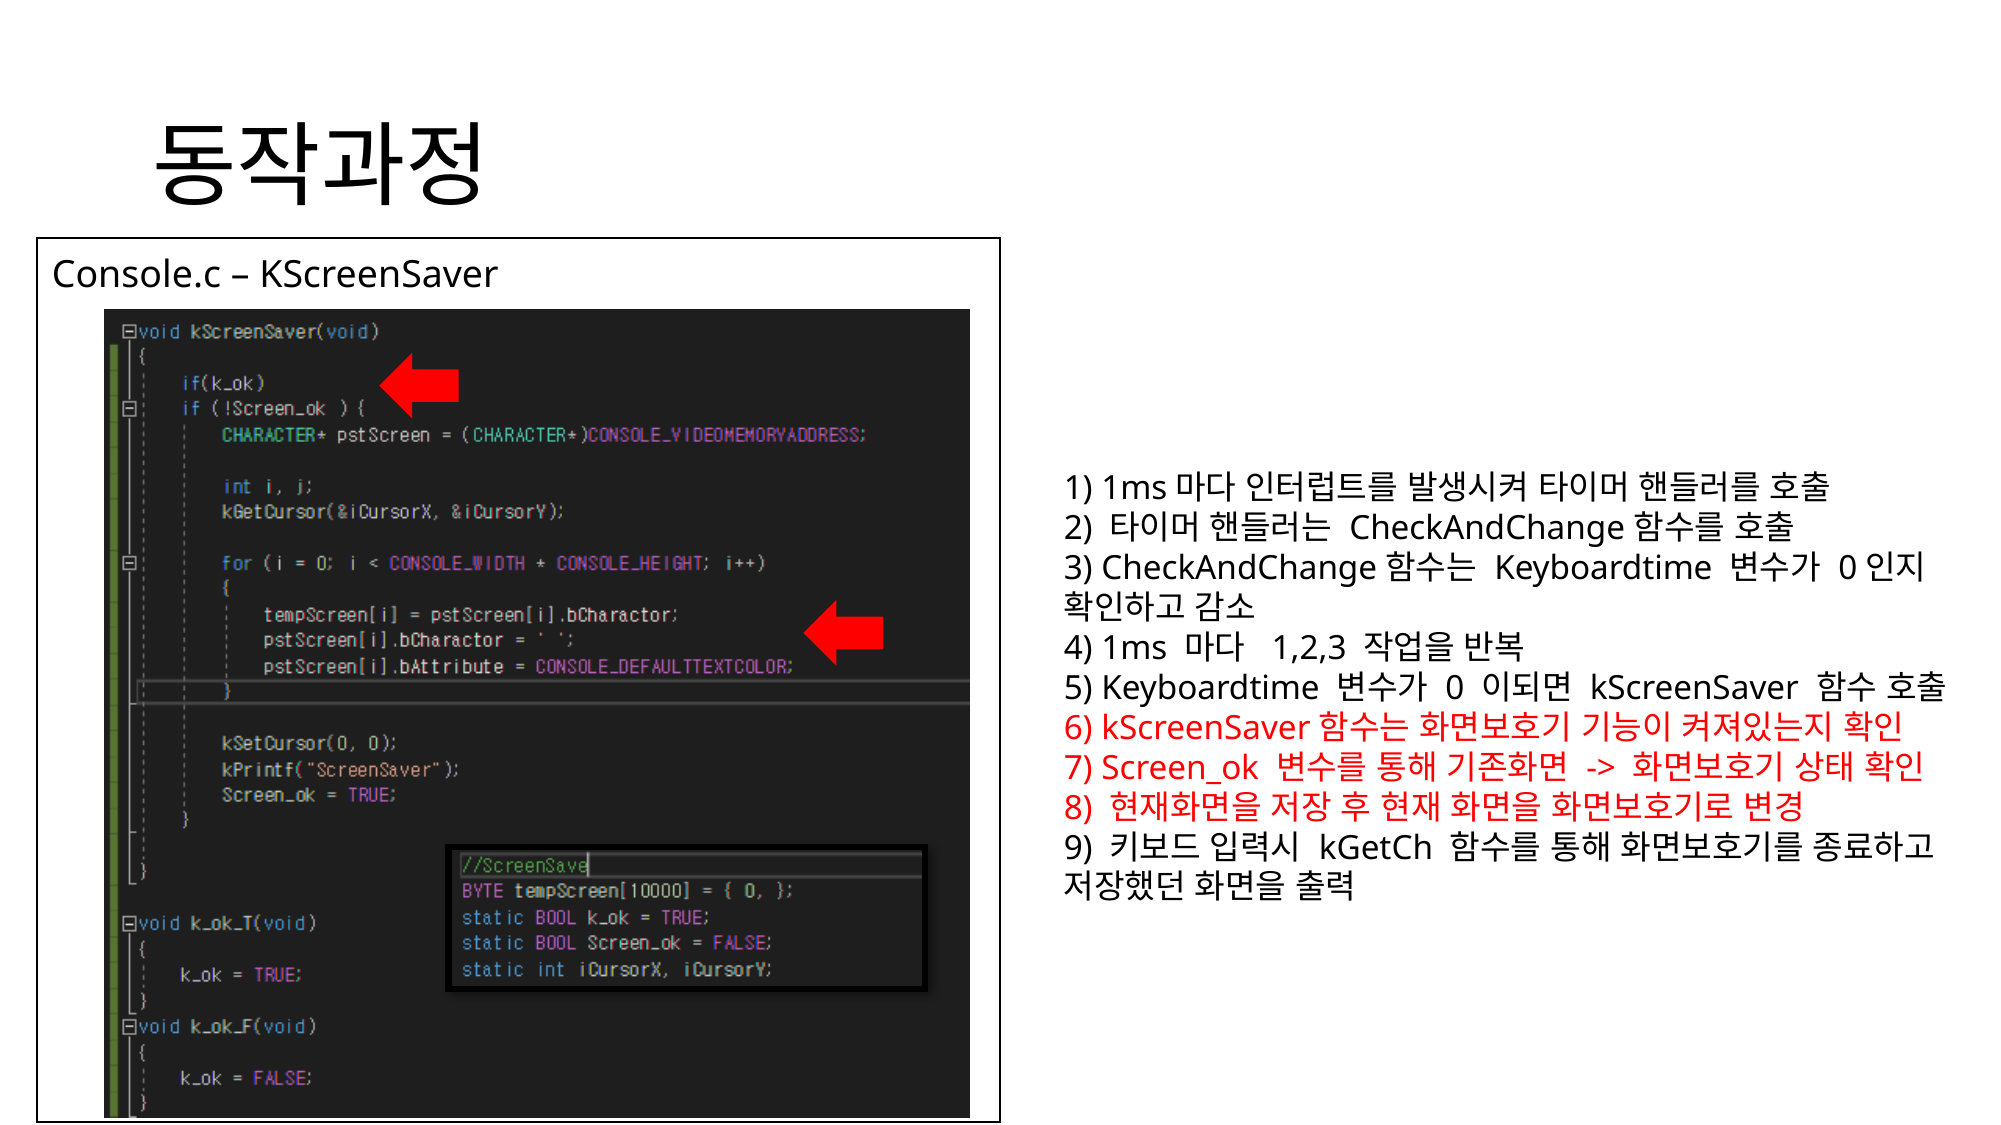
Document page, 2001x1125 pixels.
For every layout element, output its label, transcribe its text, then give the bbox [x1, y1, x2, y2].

text_box 1) 1ms마다 인터럽트를 발생시켜 타이머 핸들러를 호출 2) 타이머 핸들러는 CheckAndChange함수를 호출 3) CheckAndChange함수는 Keyboardtime 변수가 0인지 확인하고 감소 4) 1ms 마다 1,2,3 작업을 반복 5) Keyboardtime 변수가 0 이되면 kScreenSaver 함수 호출 6) kScreenSaver함수는 화면보호기 기능이 켜져있는지 확인 7) Screen_ok 변수를 통해 기존화면 -> 화면보호기 상태 확인 8) 현재화면을 저장 후 현재 화면을 화면보호기로 변경 9) 키보드 입력시 kGetCh 함수를 통해 화면보호기를 종료하고 저장했던 화면을 출력 [1048, 459, 1963, 913]
title 동작과정 [137, 59, 1863, 278]
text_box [37, 238, 1000, 1123]
